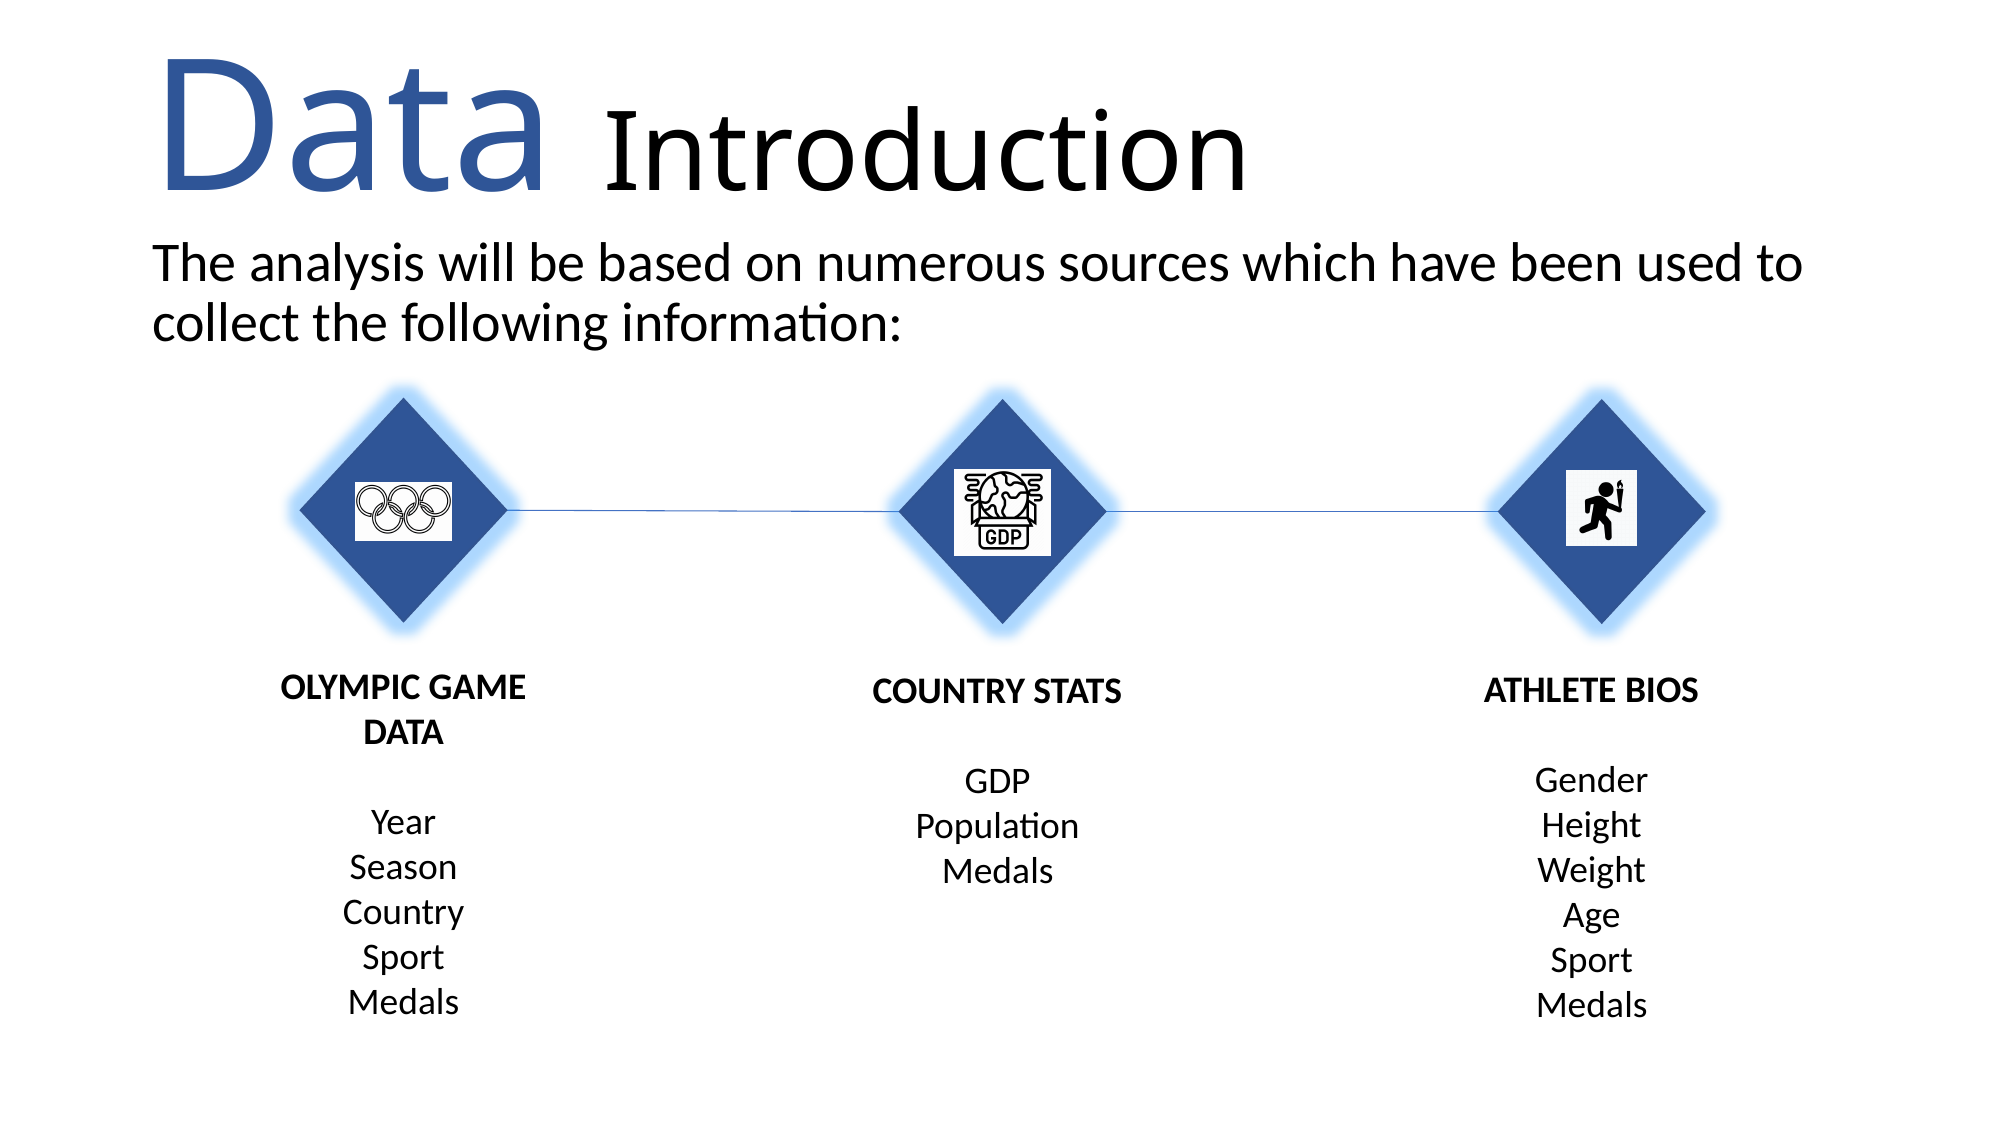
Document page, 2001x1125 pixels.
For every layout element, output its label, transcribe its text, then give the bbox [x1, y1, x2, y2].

text_box COUNTRY STATS GDP Population Medals [817, 658, 1178, 899]
picture [1566, 470, 1637, 546]
text_box ATHLETE BIOS Gender Height Weight Age Sport Medals [1411, 657, 1772, 1033]
picture [355, 482, 452, 541]
title Data Introduction [135, 22, 1861, 240]
text_box [1498, 398, 1706, 625]
text_box [898, 398, 1107, 625]
list The analysis will be based on numerous sources which have been used to collect the following information: [137, 225, 1863, 362]
text_box [299, 397, 508, 623]
text_box OLYMPIC GAME DATA Year Season Country Sport Medals [223, 654, 584, 1030]
picture [954, 469, 1051, 556]
